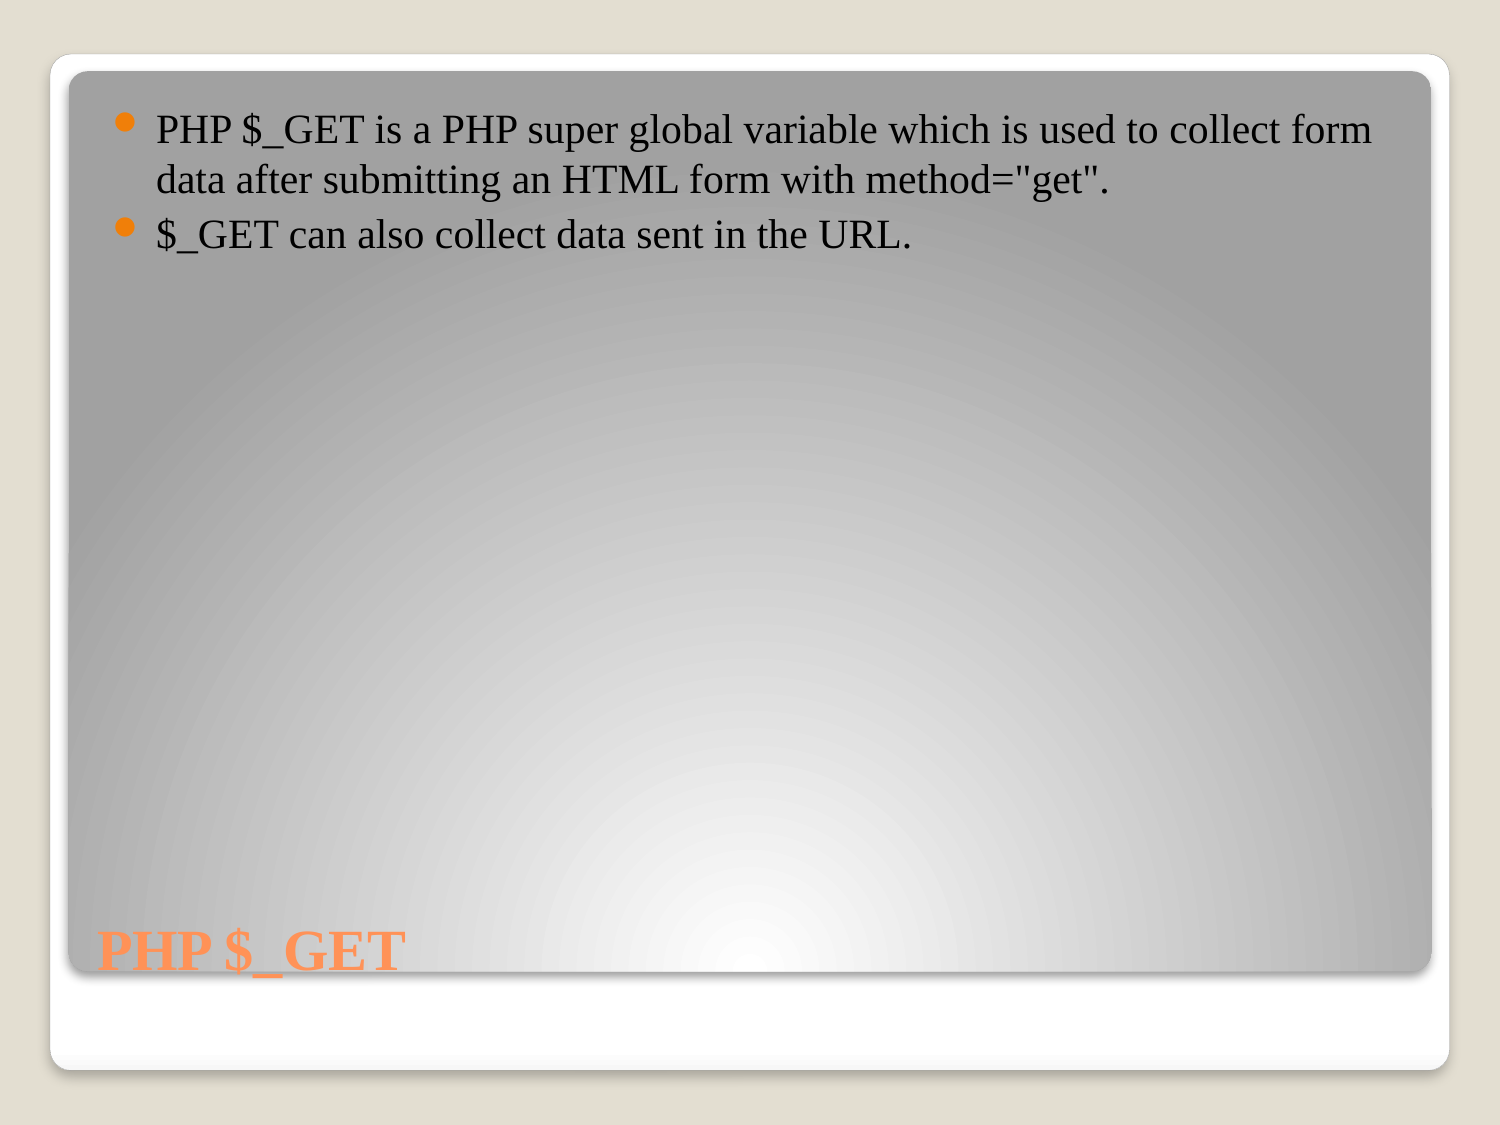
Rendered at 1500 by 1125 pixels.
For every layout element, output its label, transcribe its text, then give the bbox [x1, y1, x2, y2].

list PHP $_GET is a PHP super global variable which is used to collect form data after submitting an HTML form with method="get". $_GET can also collect data sent in the URL. [82, 86, 1425, 774]
title PHP $_GET [82, 817, 1425, 990]
